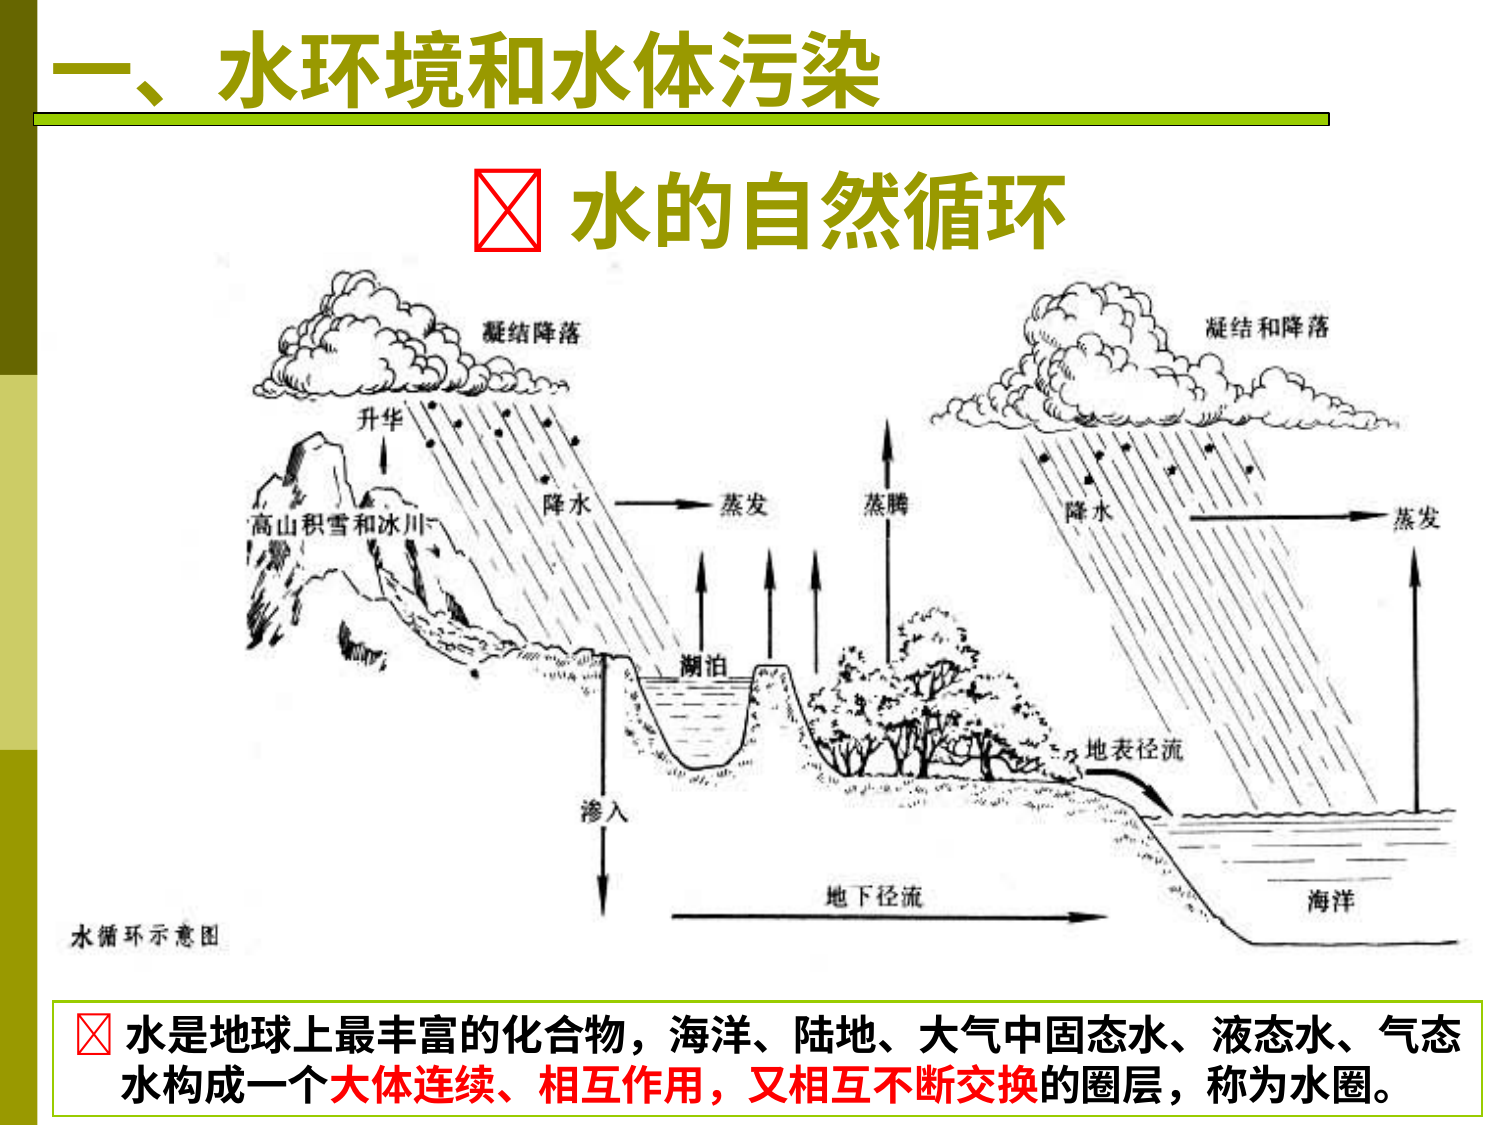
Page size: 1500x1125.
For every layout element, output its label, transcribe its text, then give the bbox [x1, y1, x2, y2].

picture [41, 252, 1500, 976]
title 水的自然循环 [106, 158, 1430, 252]
text_box 一、水环境和水体污染 [0, 0, 1128, 126]
text_box 水是地球上最丰富的化合物，海洋、陆地、大气中固态水、液态水、气态水构成一个大体连续、相互作用，又相互不断交换的圈层，称为水圈。 [52, 1000, 1483, 1117]
text_box [33, 113, 1329, 126]
